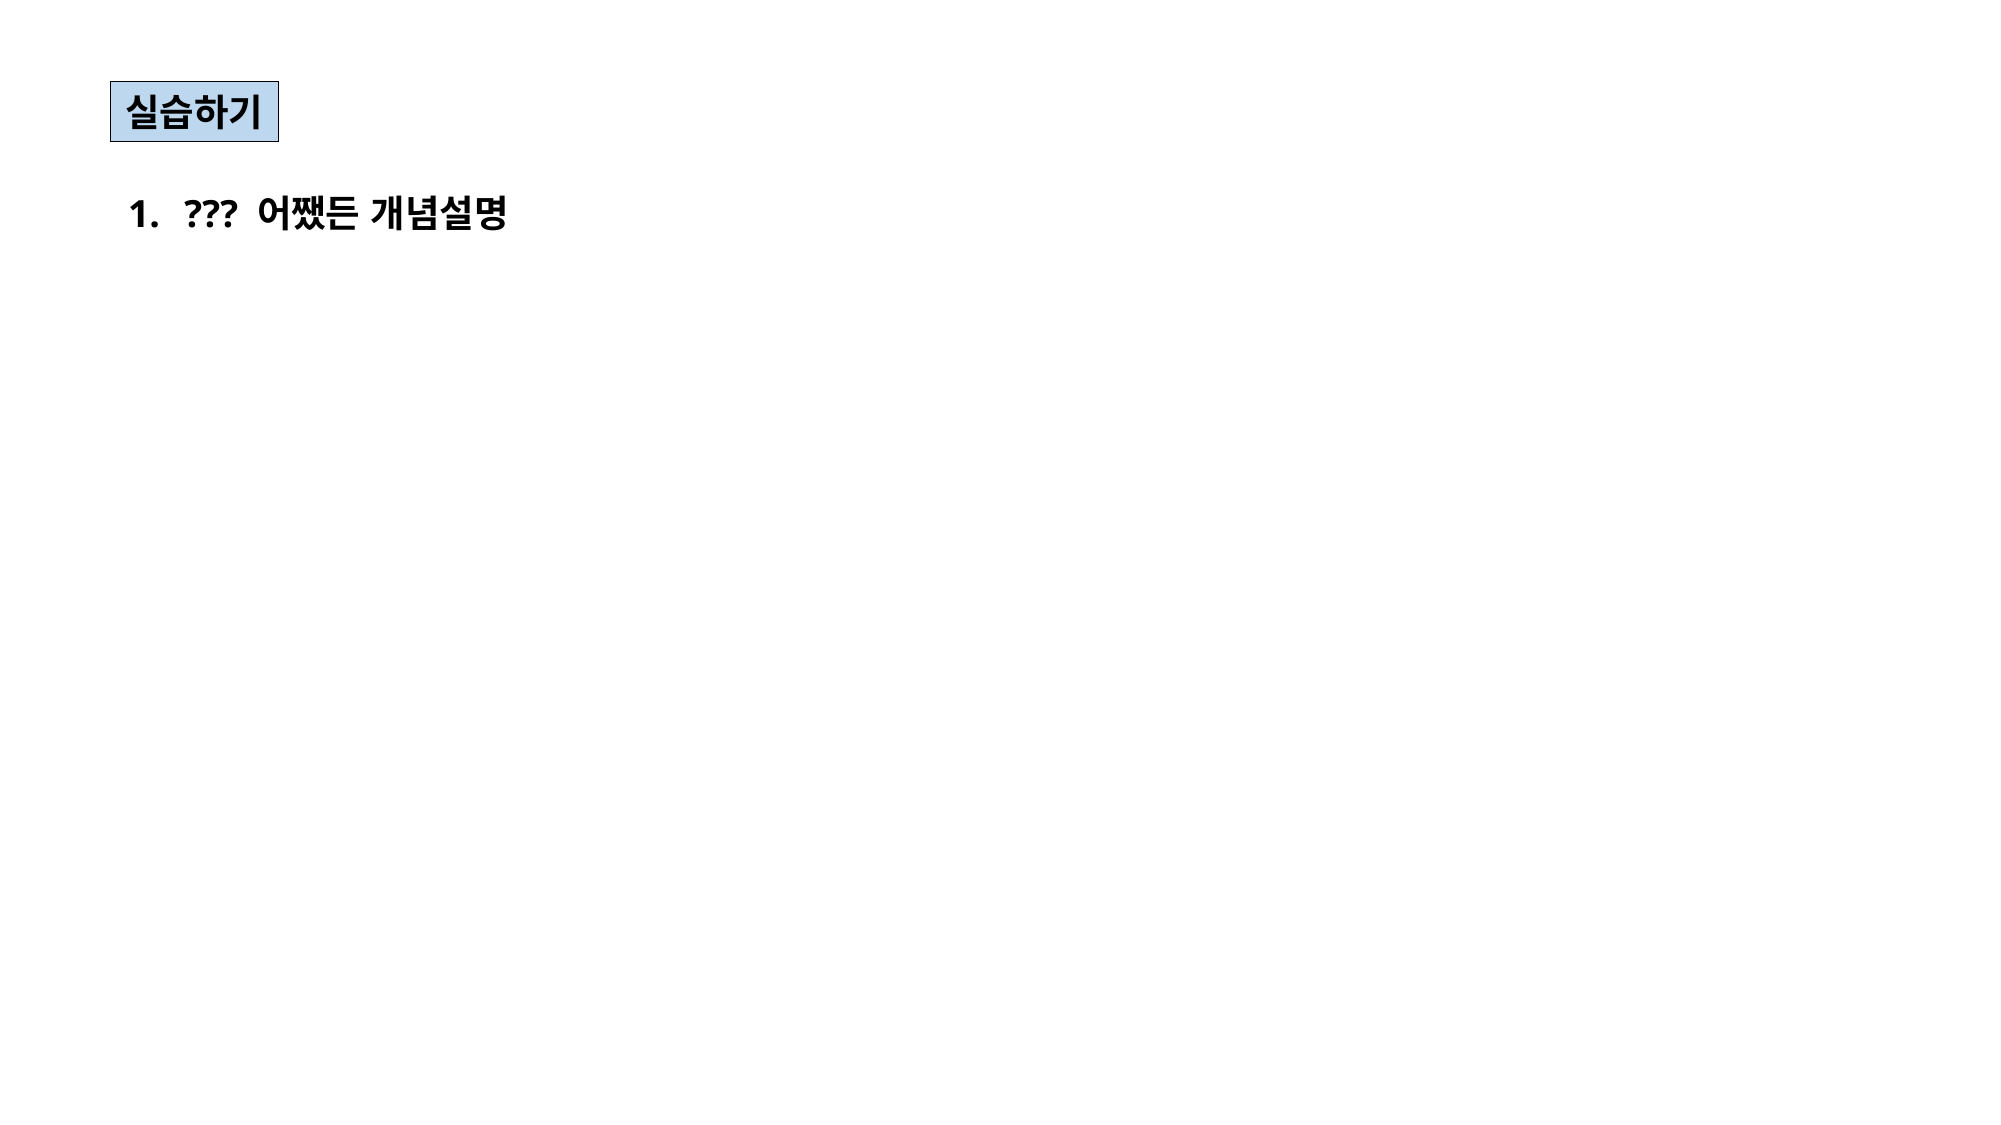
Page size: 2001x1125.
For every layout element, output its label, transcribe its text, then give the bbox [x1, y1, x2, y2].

text_box 실습하기 [110, 81, 279, 142]
text_box ??? 어쨌든 개념설명 [113, 182, 525, 243]
